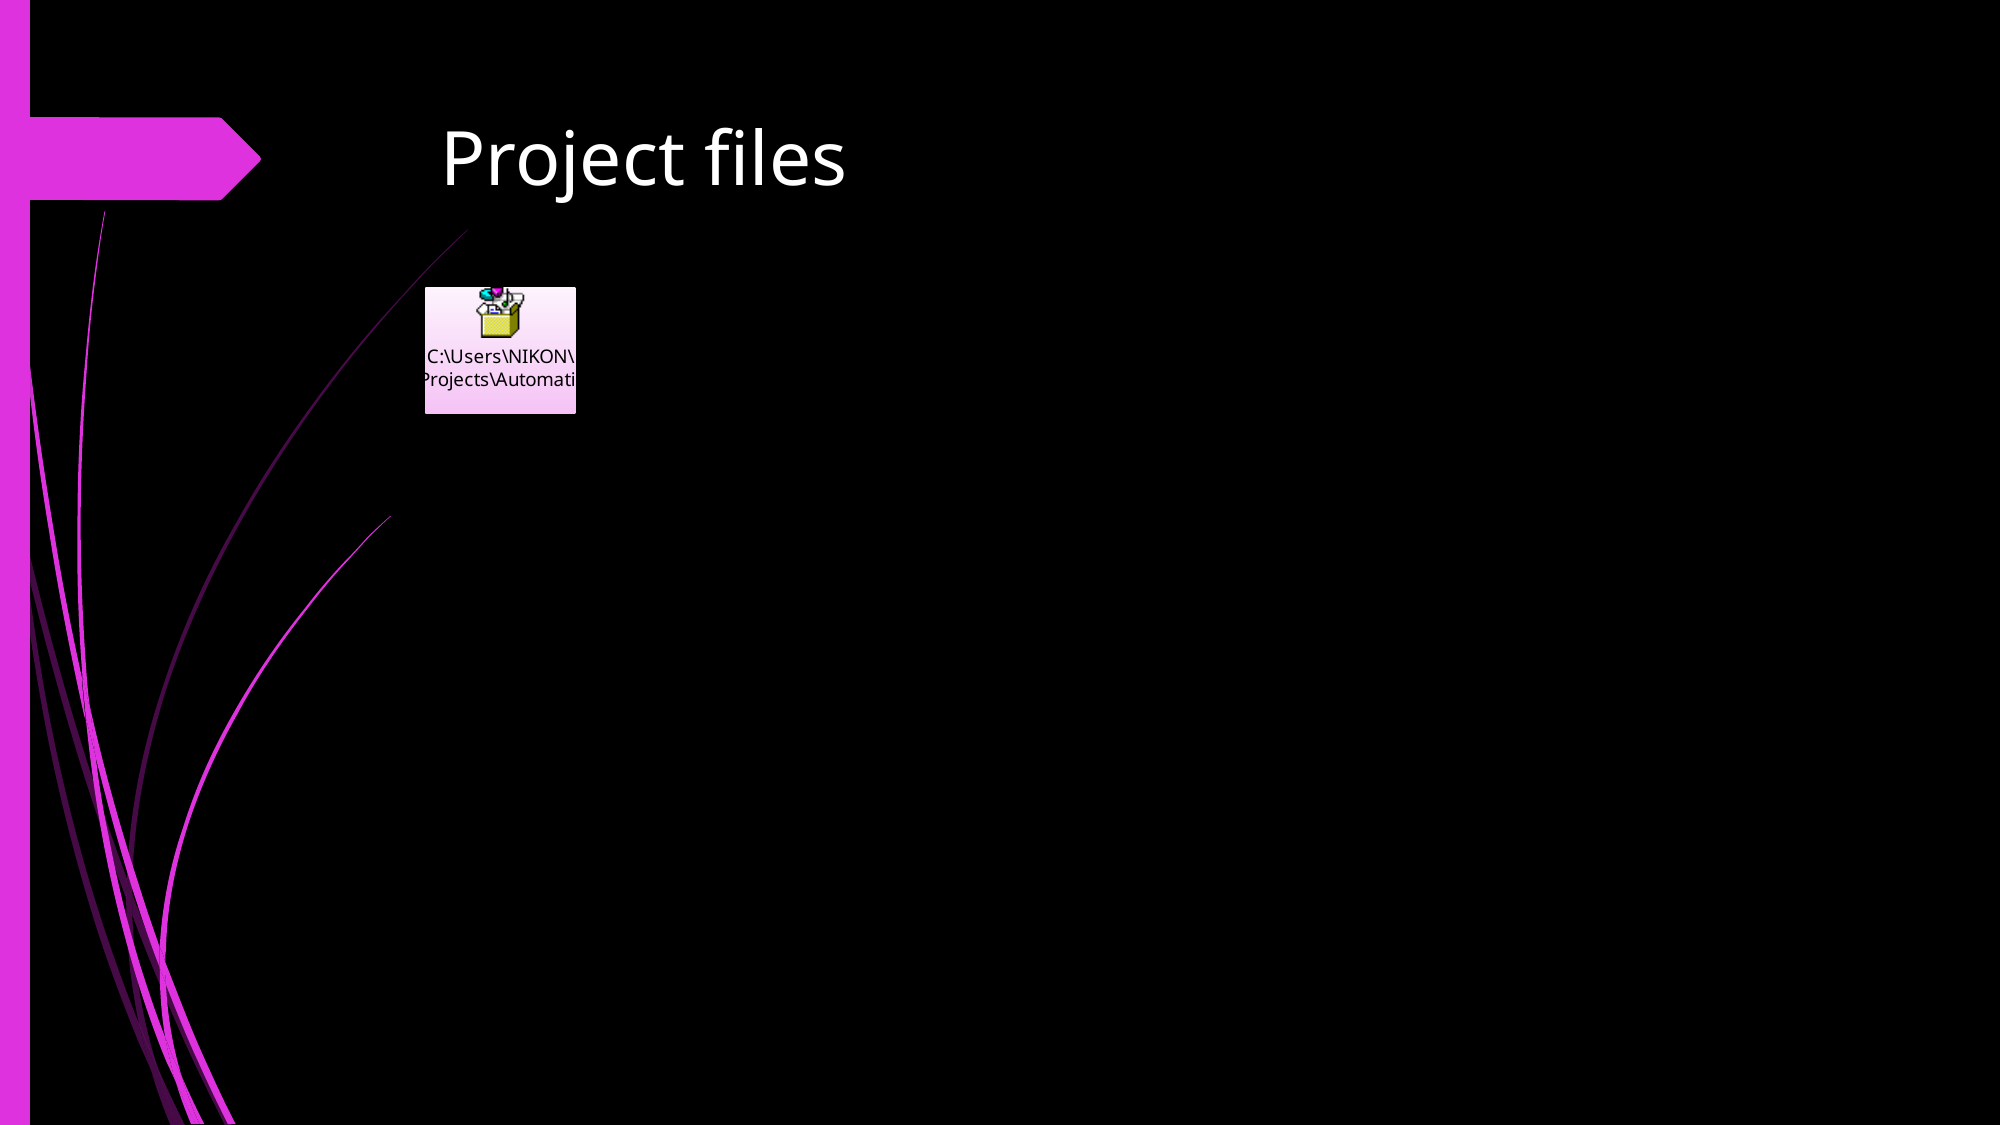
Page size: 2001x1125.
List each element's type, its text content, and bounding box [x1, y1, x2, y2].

title Project files [425, 102, 1888, 313]
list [425, 286, 576, 414]
